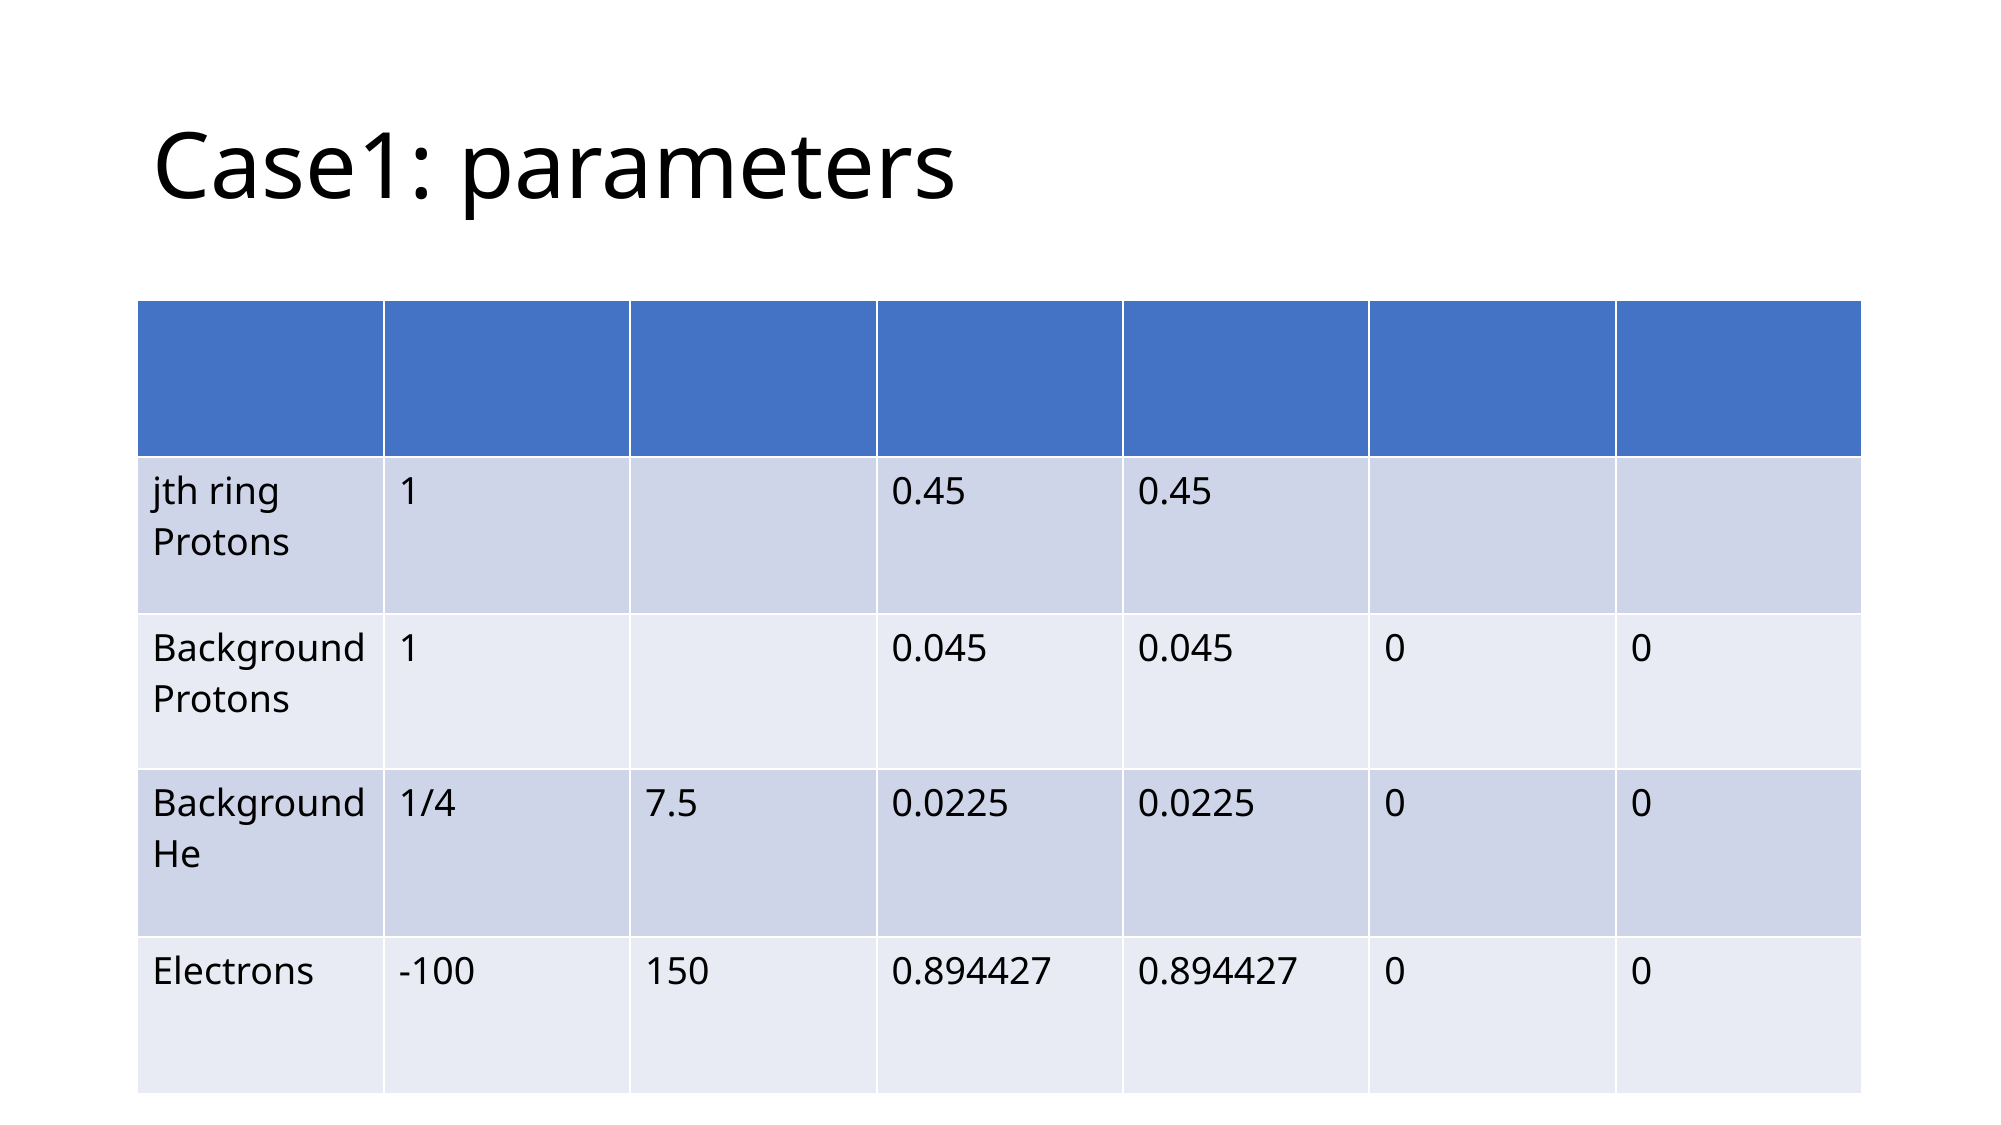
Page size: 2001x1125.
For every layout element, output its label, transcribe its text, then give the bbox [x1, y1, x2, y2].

title Case1: parameters [137, 59, 1863, 278]
